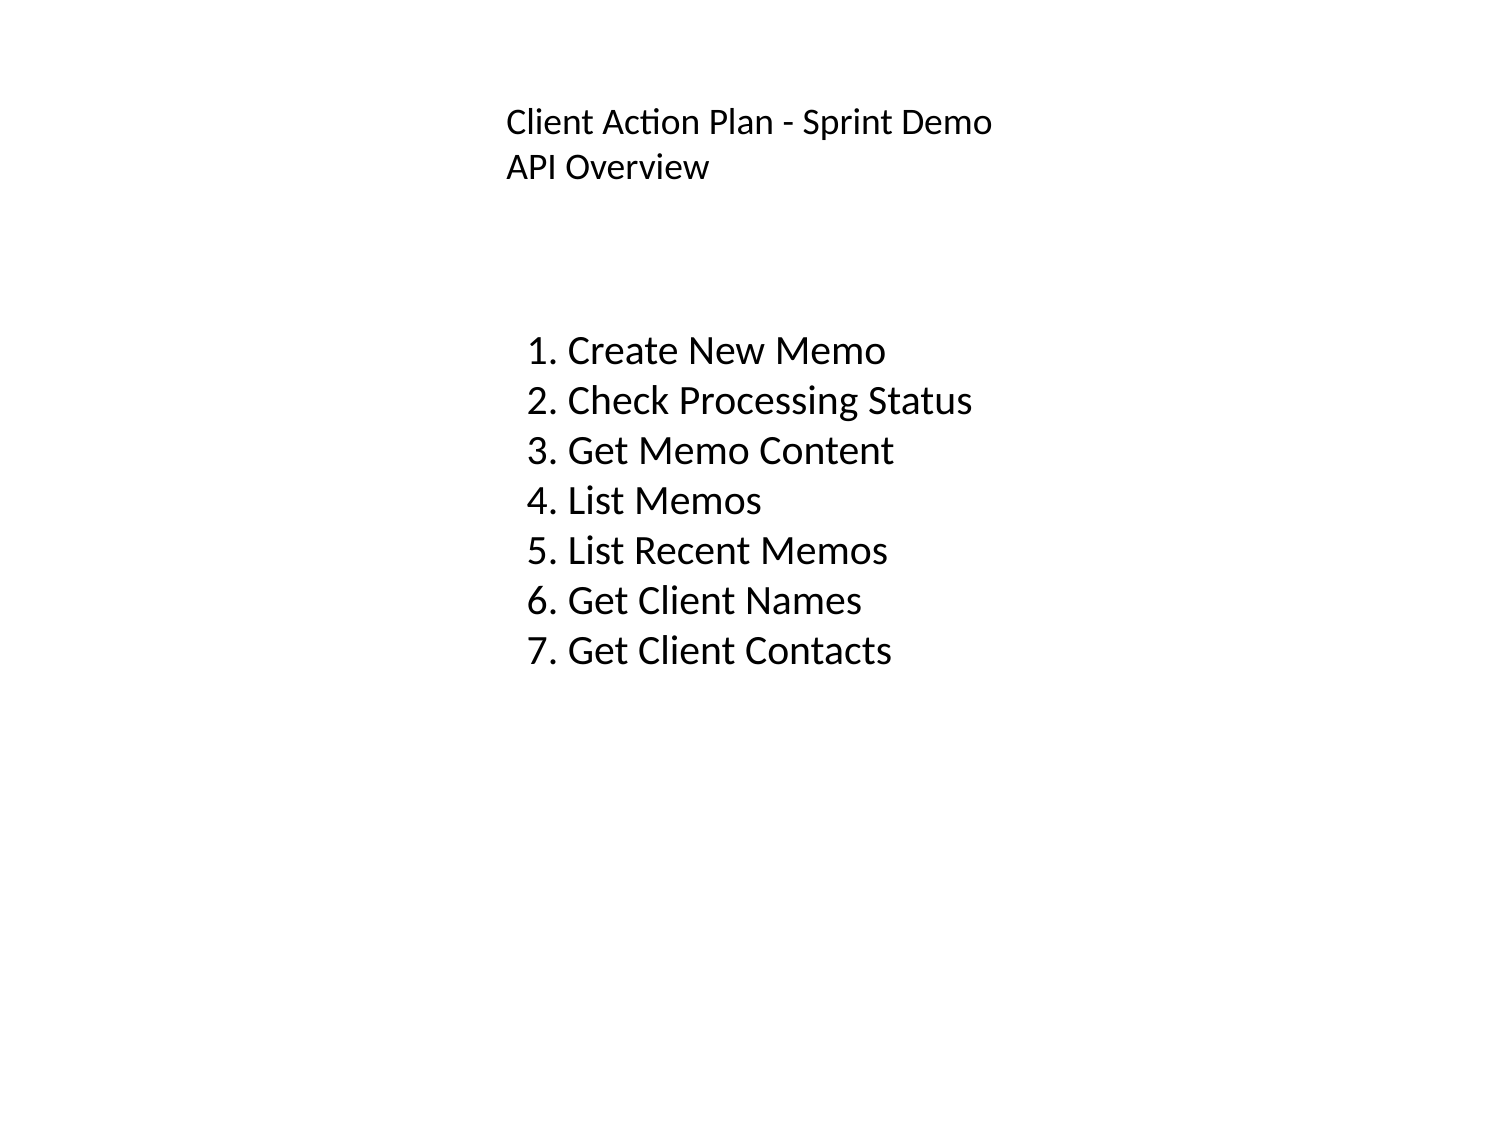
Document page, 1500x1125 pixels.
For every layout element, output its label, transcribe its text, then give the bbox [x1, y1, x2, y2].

text_box 1. Create New Memo 2. Check Processing Status 3. Get Memo Content 4. List Memos 5. List Recent Memos 6. Get Client Names 7. Get Client Contacts [511, 224, 988, 680]
text_box Client Action Plan - Sprint Demo API Overview [491, 45, 1009, 195]
